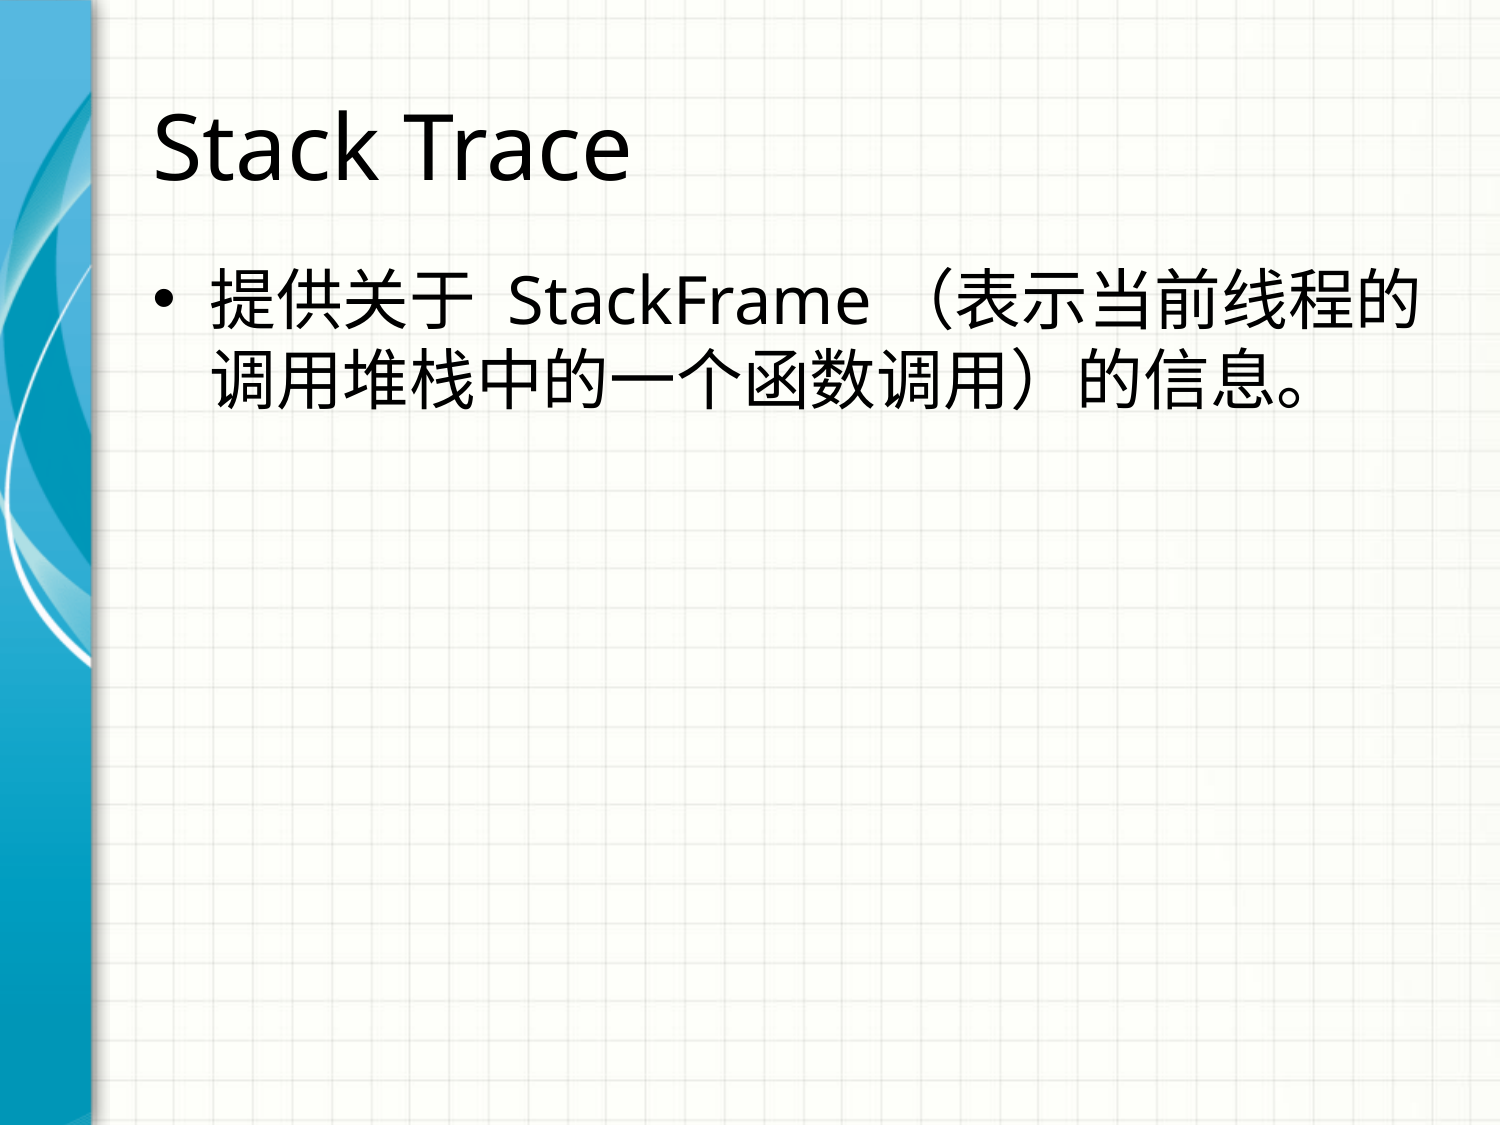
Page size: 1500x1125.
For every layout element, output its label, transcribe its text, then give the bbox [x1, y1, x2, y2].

picture [0, 0, 1500, 1125]
title Stack Trace [137, 50, 1463, 238]
list 提供关于 StackFrame（表示当前线程的调用堆栈中的一个函数调用）的信息。 [137, 249, 1450, 993]
